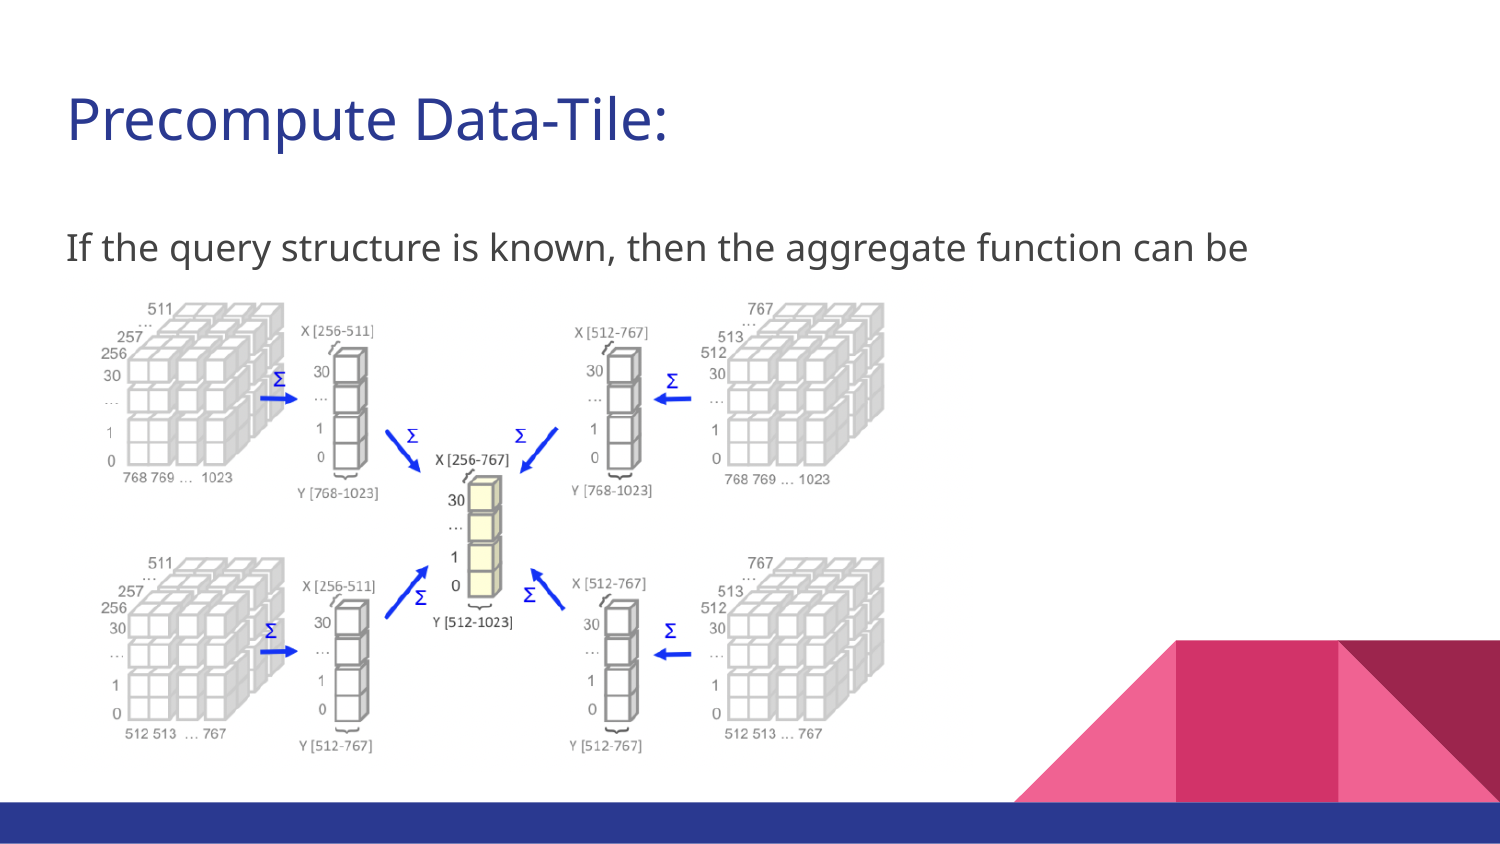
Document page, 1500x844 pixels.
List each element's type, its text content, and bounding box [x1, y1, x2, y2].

picture [60, 277, 974, 772]
title Precompute Data-Tile: [51, 67, 1449, 167]
list If the query structure is known, then the aggregate function can be precomputed: [51, 201, 1449, 750]
